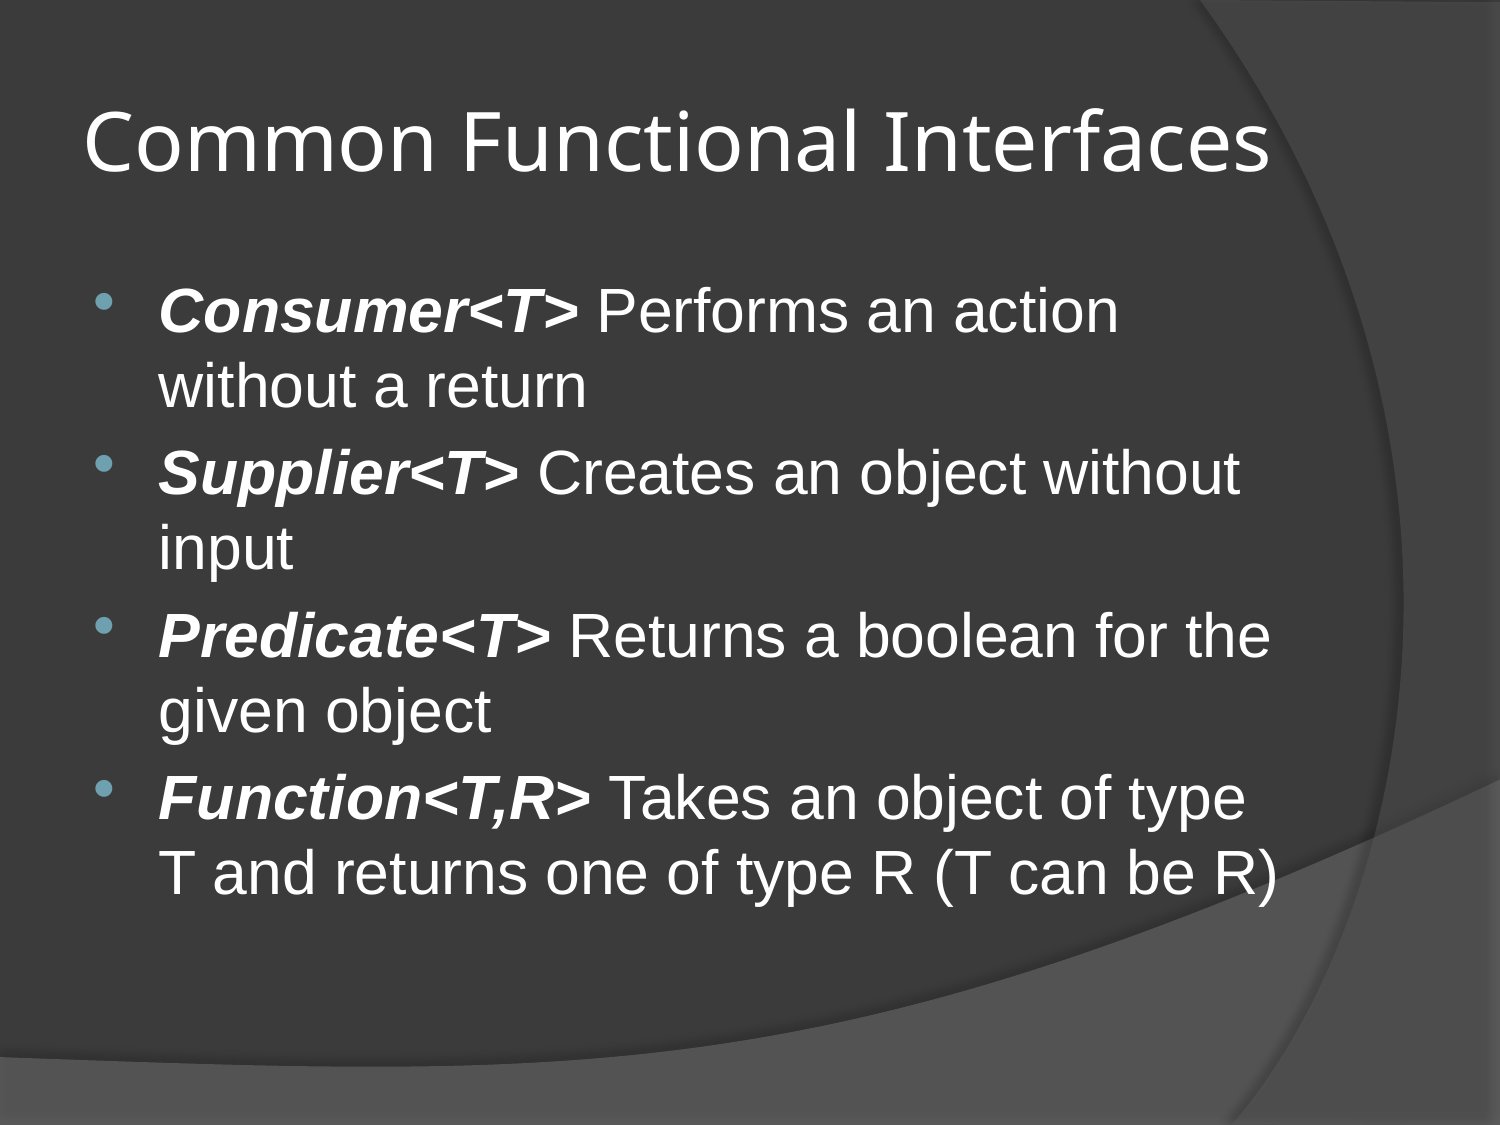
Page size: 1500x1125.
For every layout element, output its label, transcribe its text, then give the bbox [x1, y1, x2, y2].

title Common Functional Interfaces [75, 45, 1300, 233]
list Consumer<T> Performs an action without a return Supplier<T> Creates an object without input Predicate<T> Returns a boolean for the given object Function<T,R> Takes an object of type T and returns one of type R (T can be R) [75, 262, 1300, 1005]
